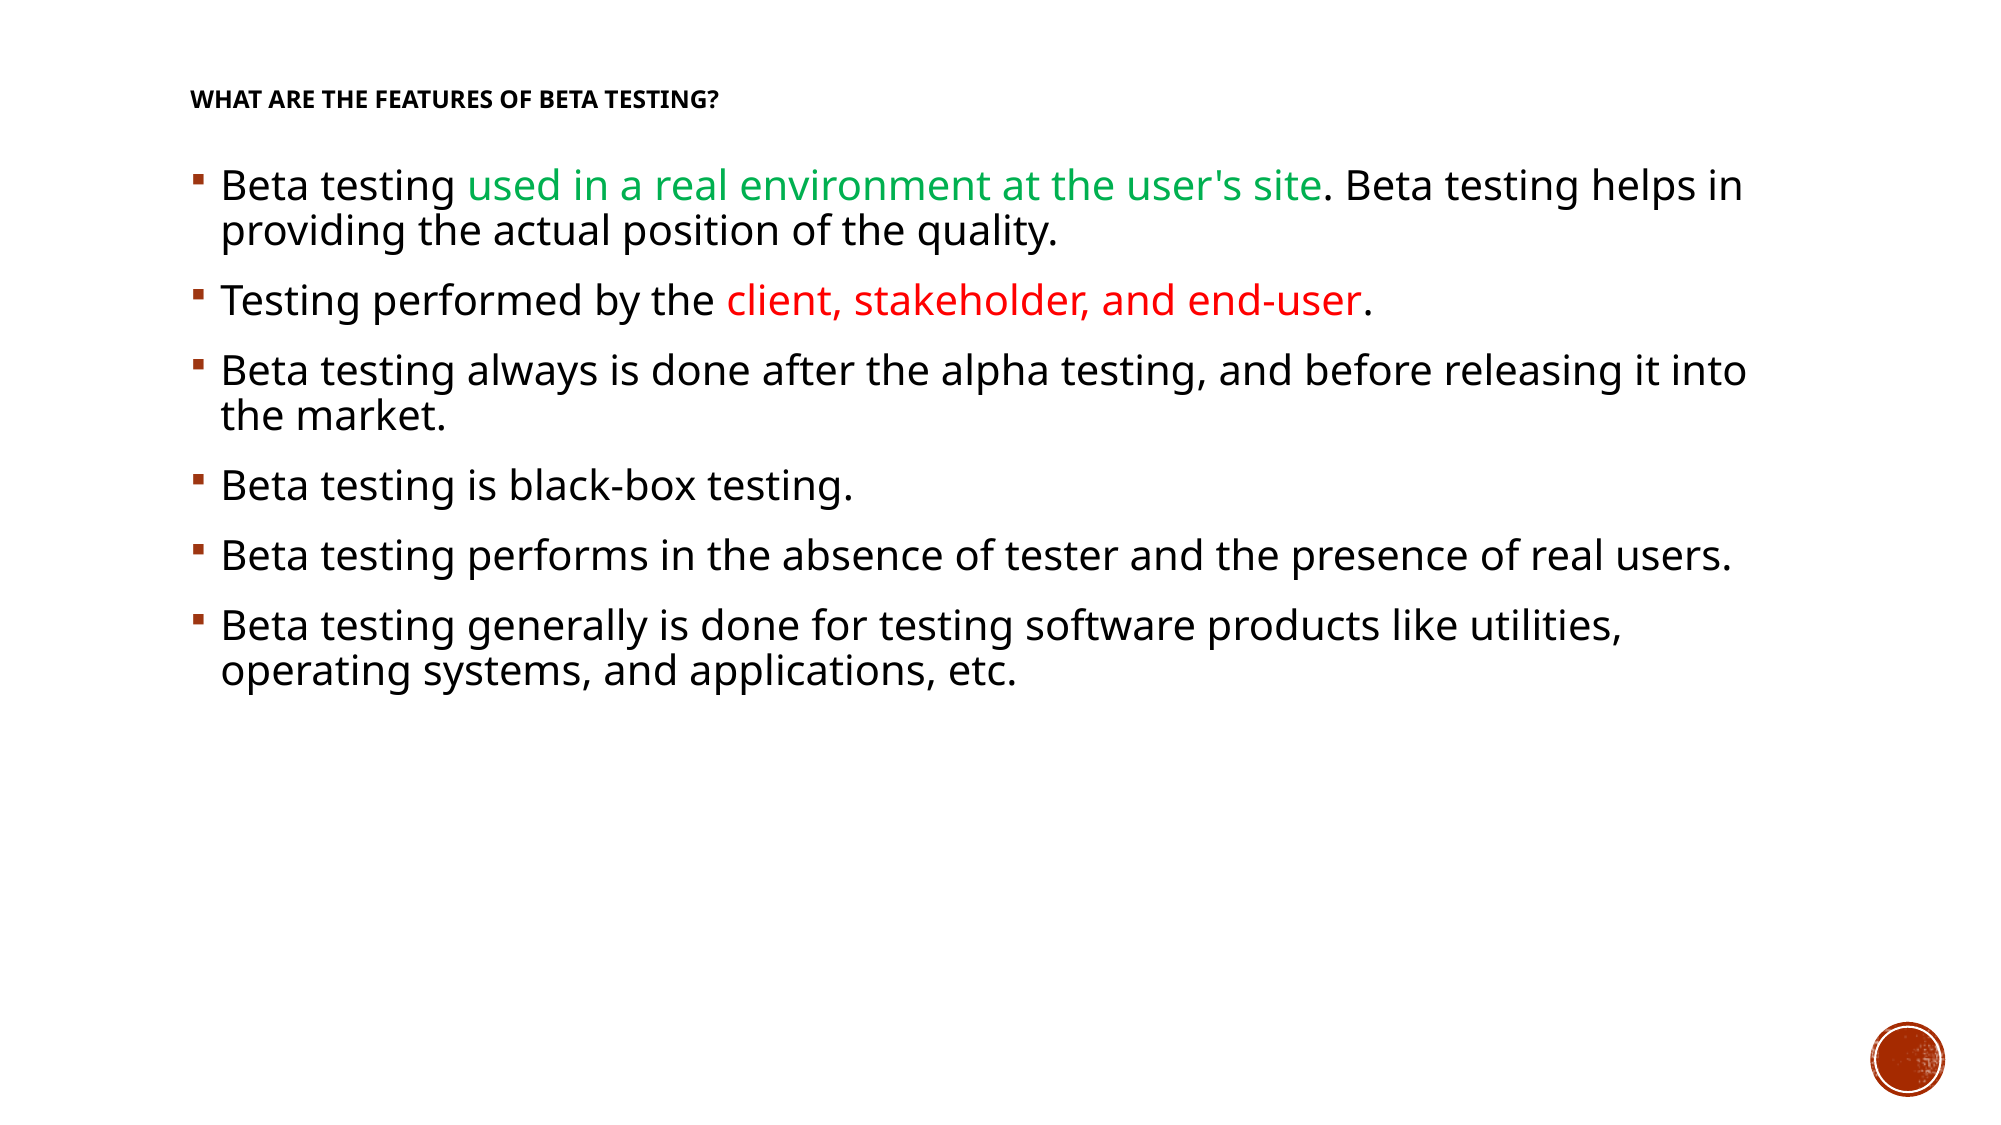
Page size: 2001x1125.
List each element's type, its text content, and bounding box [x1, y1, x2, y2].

title What are the features of beta testing? [175, 79, 1826, 156]
list Beta testing used in a real environment at the user's site. Beta testing helps in providing the actual position of the quality. Testing performed by the client, stakeholder, and end-user. Beta testing always is done after the alpha testing, and before releasing it into the market. Beta testing is black-box testing. Beta testing performs in the absence of tester and the presence of real users. Beta testing generally is done for testing software products like utilities, operating systems, and applications, etc. [175, 156, 1826, 987]
